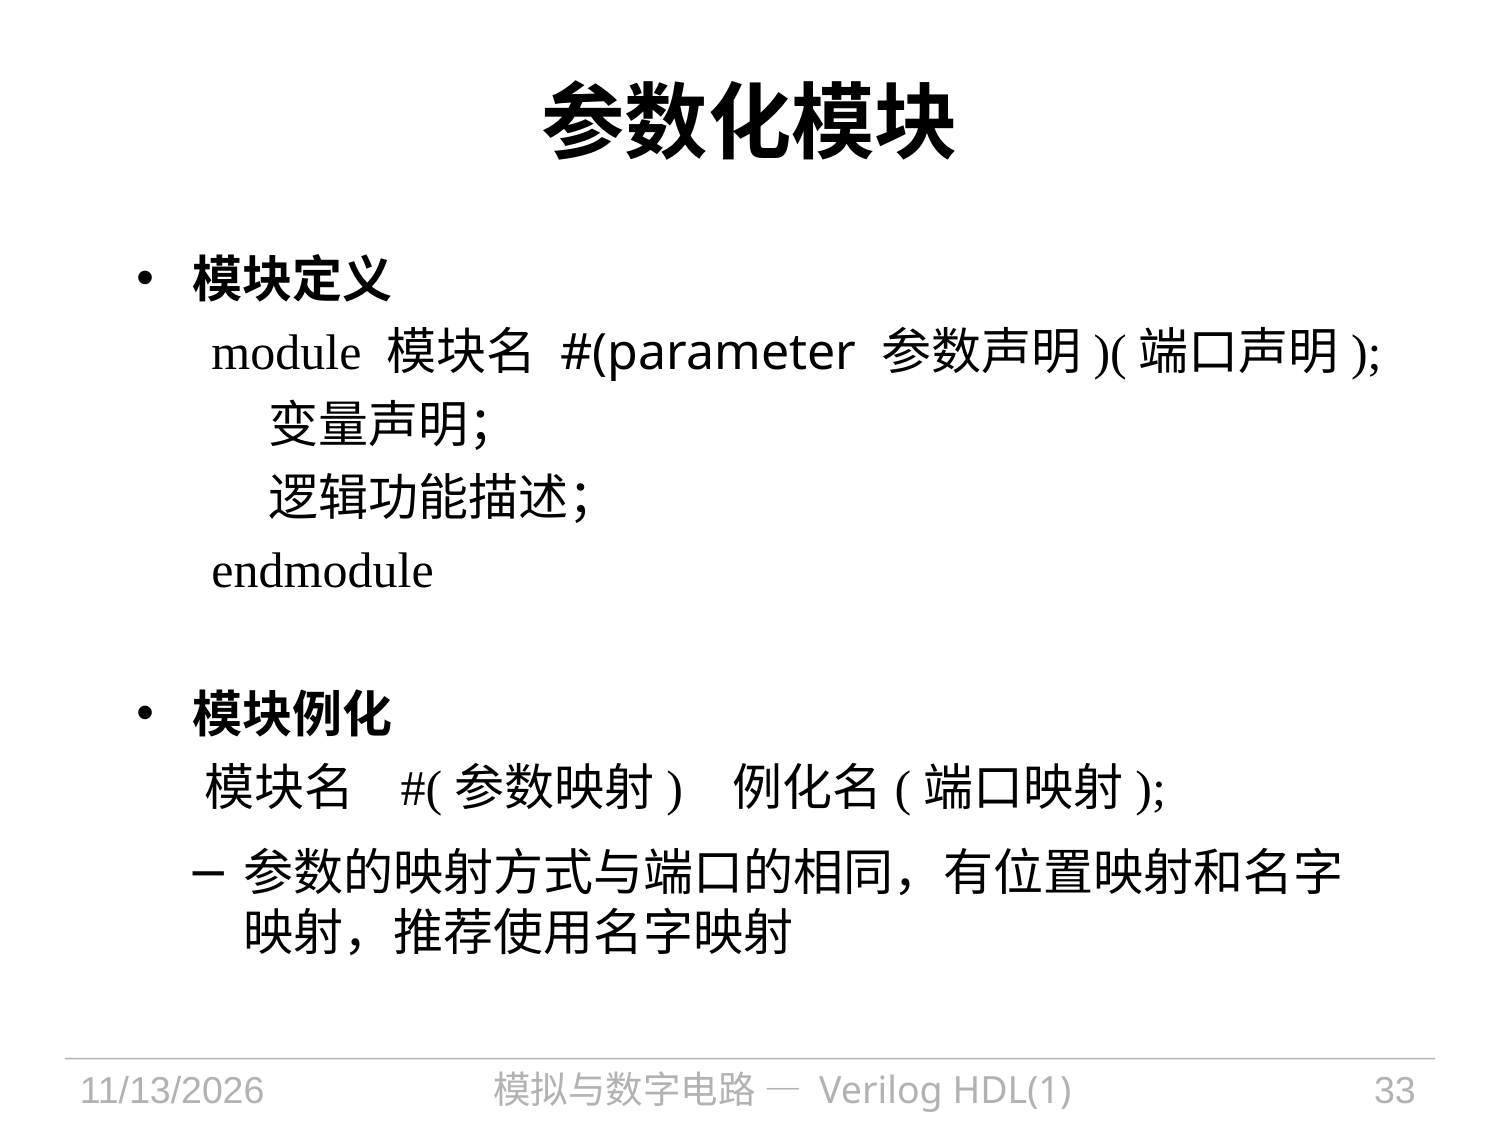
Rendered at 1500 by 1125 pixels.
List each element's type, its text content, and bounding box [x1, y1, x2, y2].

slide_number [64, 1058, 348, 1125]
footer 模拟与数字电路 — Verilog HDL(1) [359, 1058, 1205, 1125]
title 参数化模块 [75, 24, 1425, 213]
text_box 模块定义 module 模块名 #(parameter 参数声明)(端口声明); 变量声明； 逻辑功能描述； endmodule 模块例化 模块名 #(参数映射) 例化名(端口映射); 参数的映射方式与端口的相同，有位置映射和名字映射，推荐使用名字映射 [99, 240, 1400, 1040]
slide_number 33 [1230, 1058, 1431, 1125]
